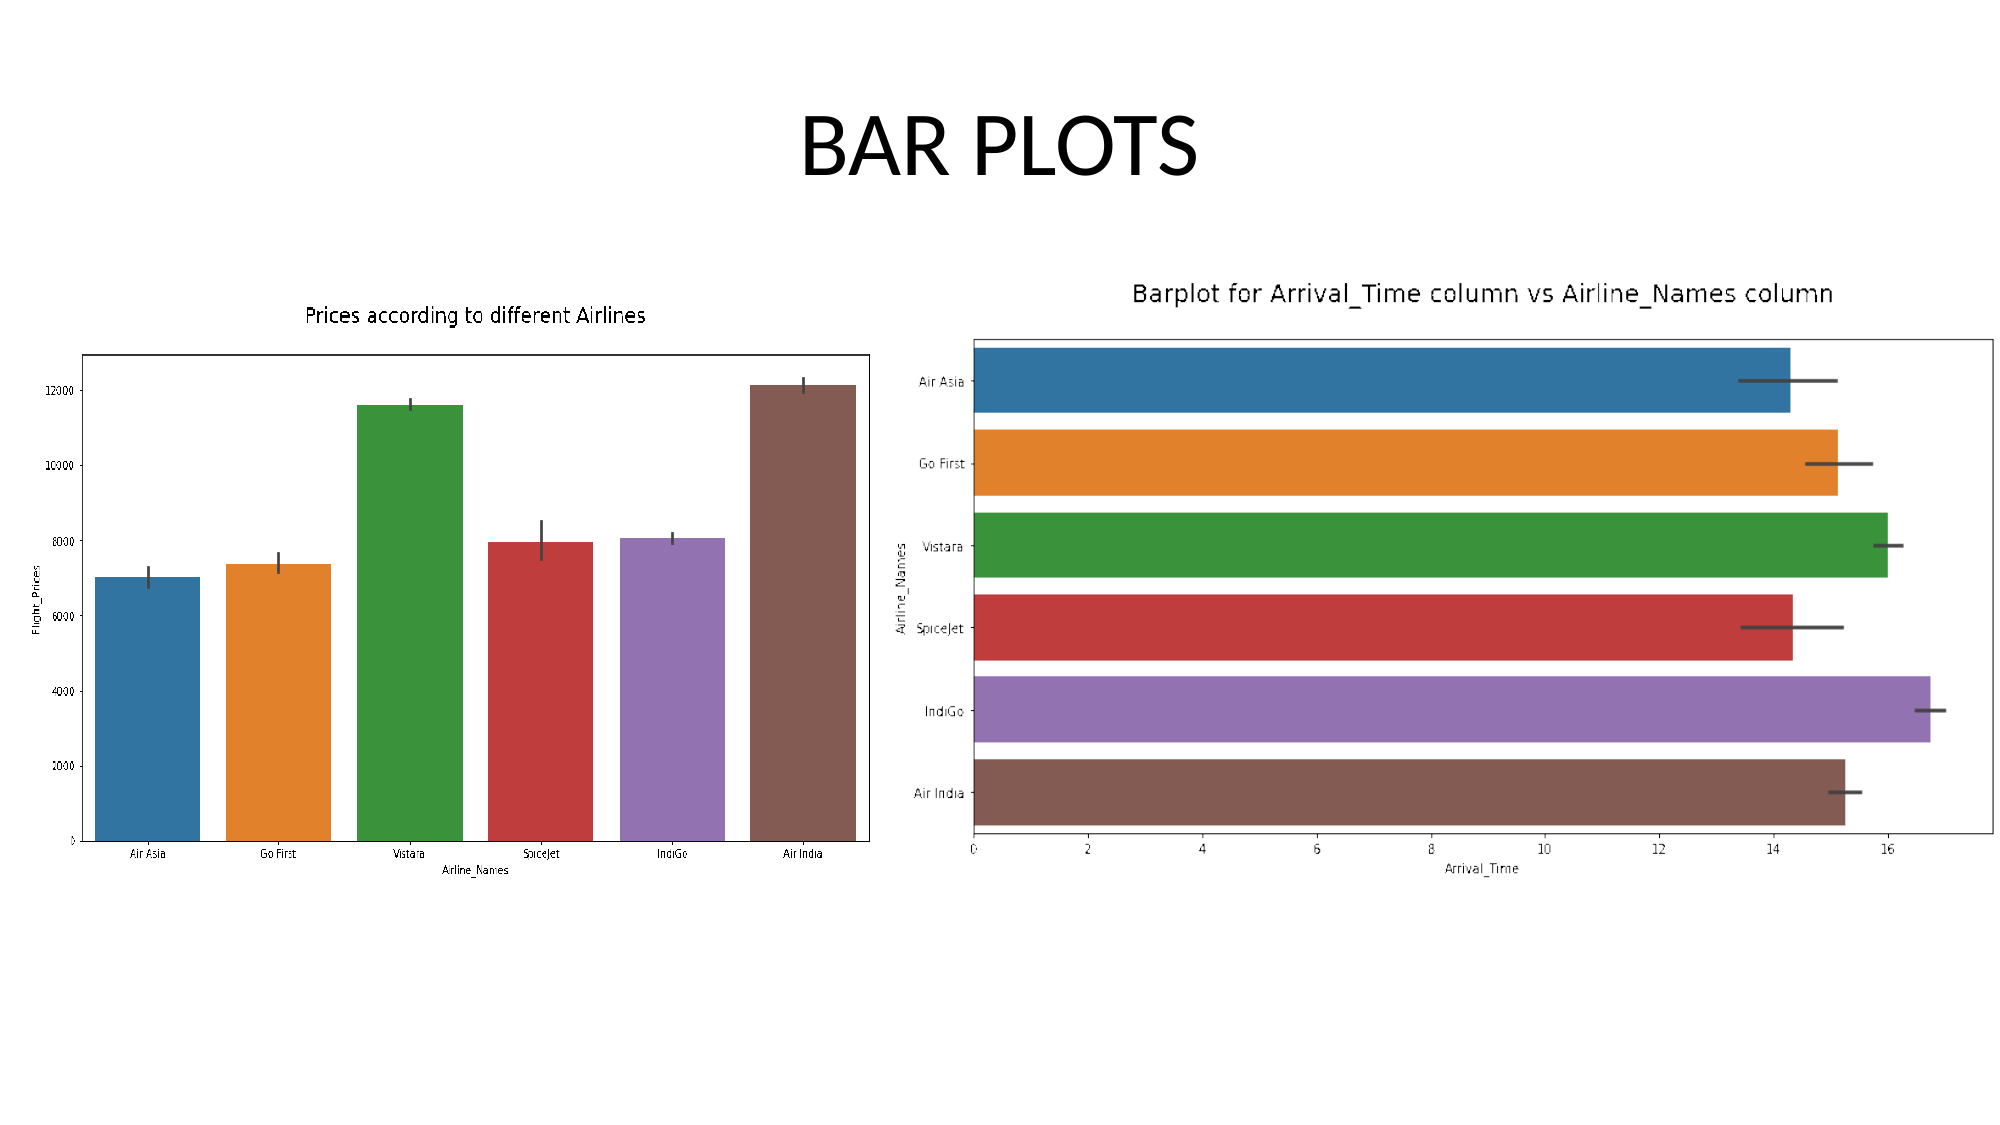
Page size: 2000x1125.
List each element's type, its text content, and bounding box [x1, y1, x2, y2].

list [886, 274, 2000, 884]
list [24, 299, 875, 885]
title BAR PLOTS [99, 45, 1900, 233]
